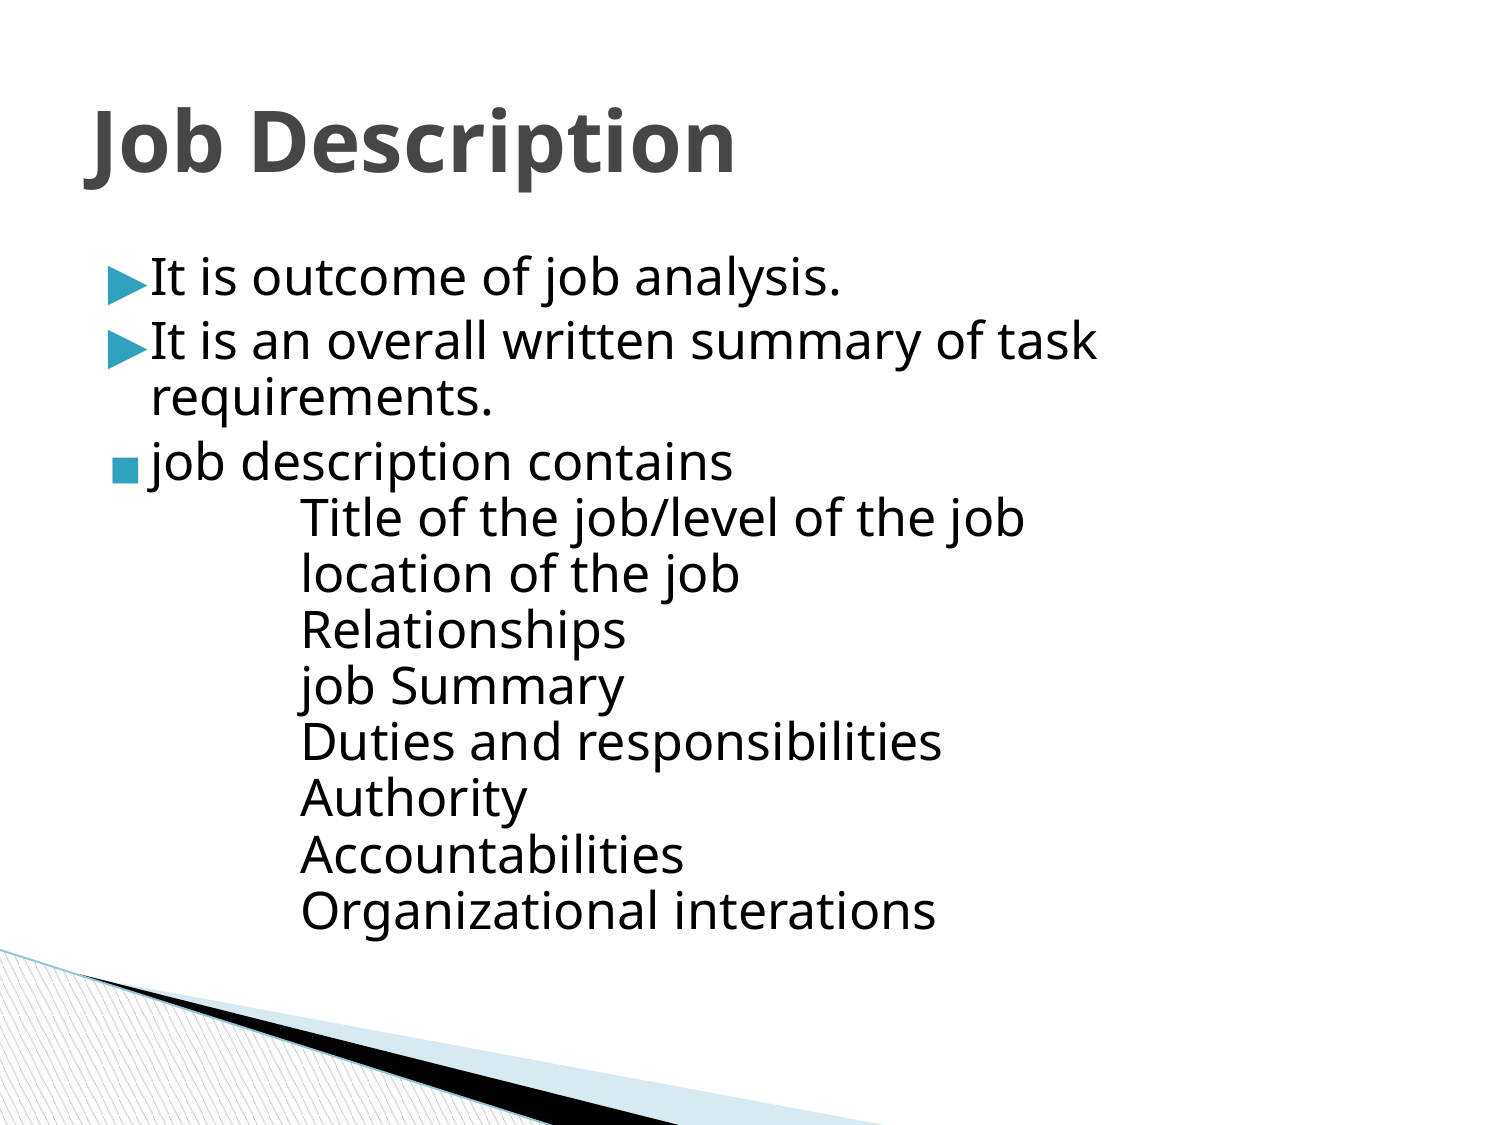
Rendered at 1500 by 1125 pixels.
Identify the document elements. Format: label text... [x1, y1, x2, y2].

title Job Description [75, 45, 1425, 233]
list It is outcome of job analysis. It is an overall written summary of task requirements. job description contains Title of the job/level of the job location of the job Relationships job Summary Duties and responsibilities Authority Accountabilities Organizational interations [75, 243, 1425, 986]
